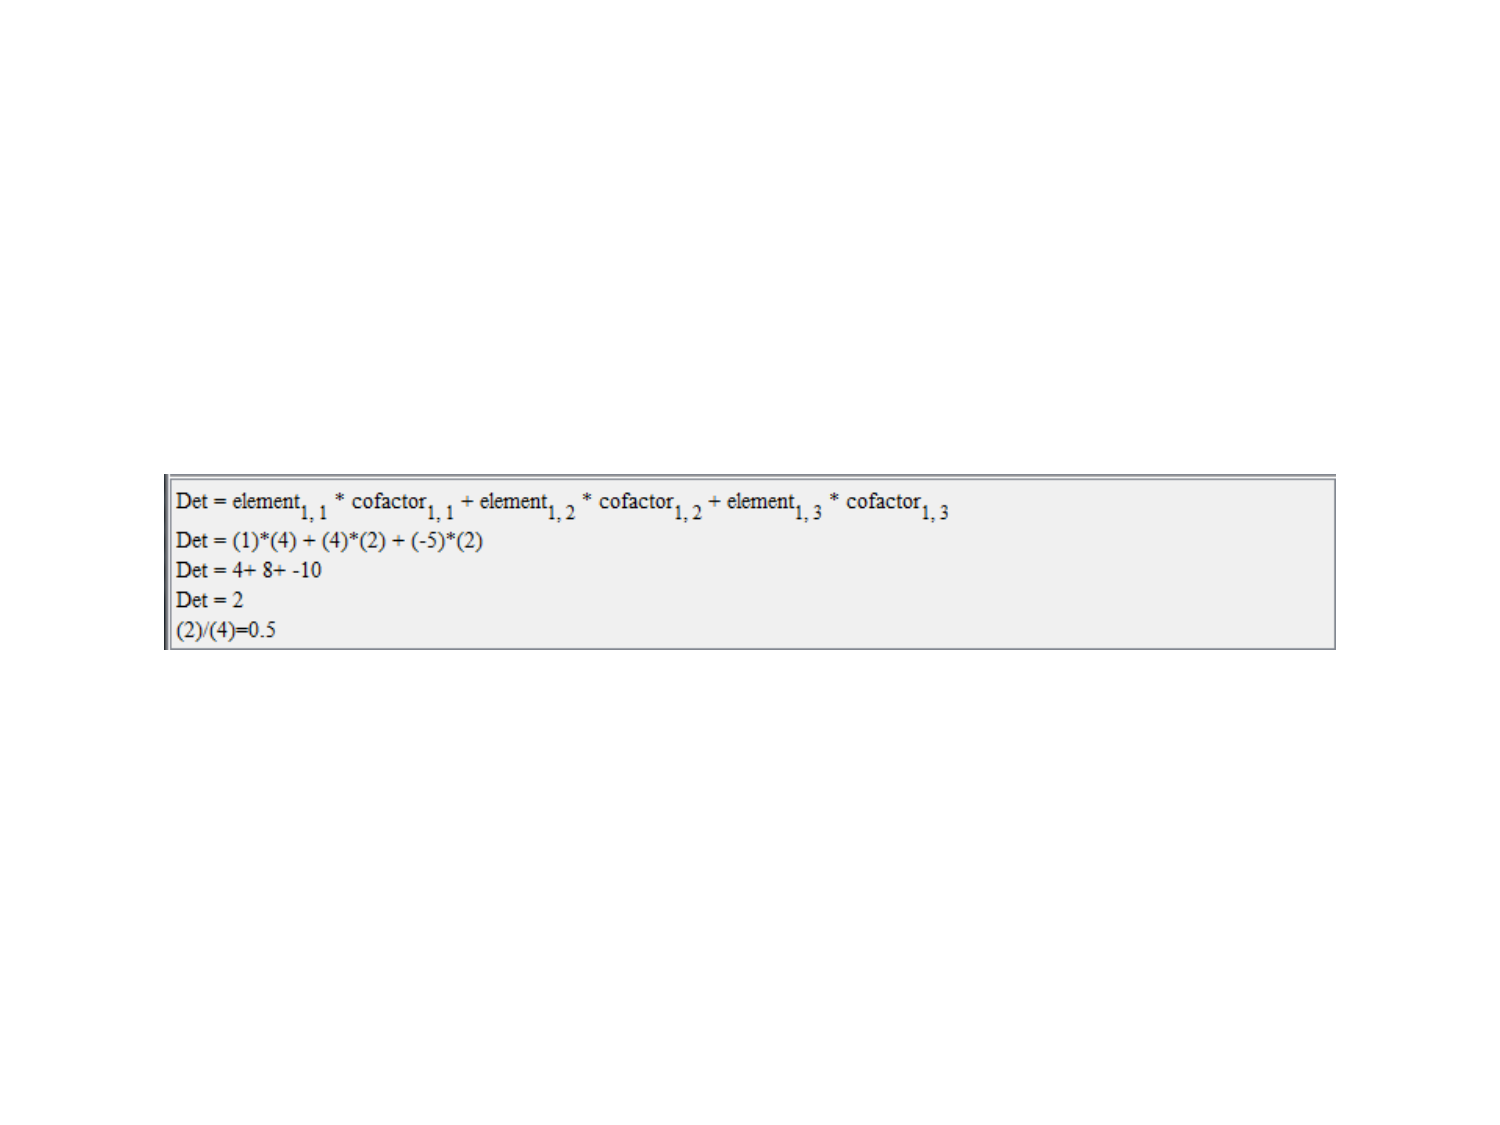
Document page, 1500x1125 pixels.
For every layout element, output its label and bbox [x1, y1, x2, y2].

picture [164, 474, 1336, 651]
